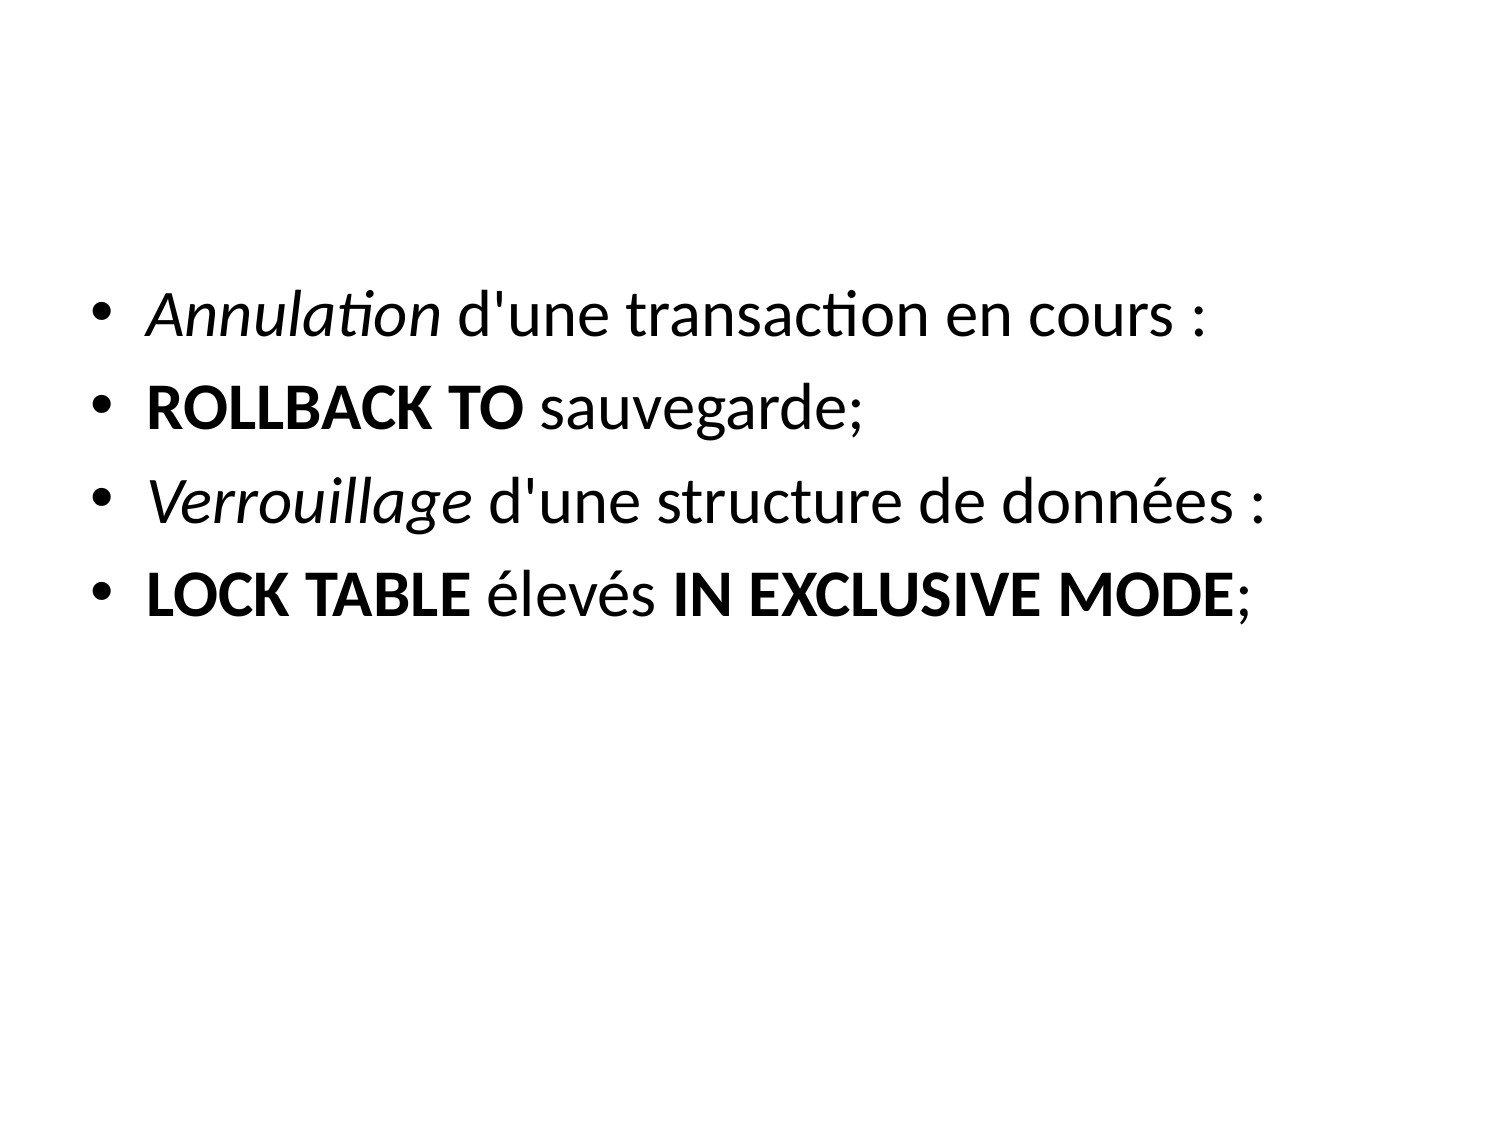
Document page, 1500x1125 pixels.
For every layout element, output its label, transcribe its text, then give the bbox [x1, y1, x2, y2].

list Annulation d'une transaction en cours : ROLLBACK TO sauvegarde; Verrouillage d'une structure de données : LOCK TABLE élevés IN EXCLUSIVE MODE; [75, 262, 1425, 1005]
